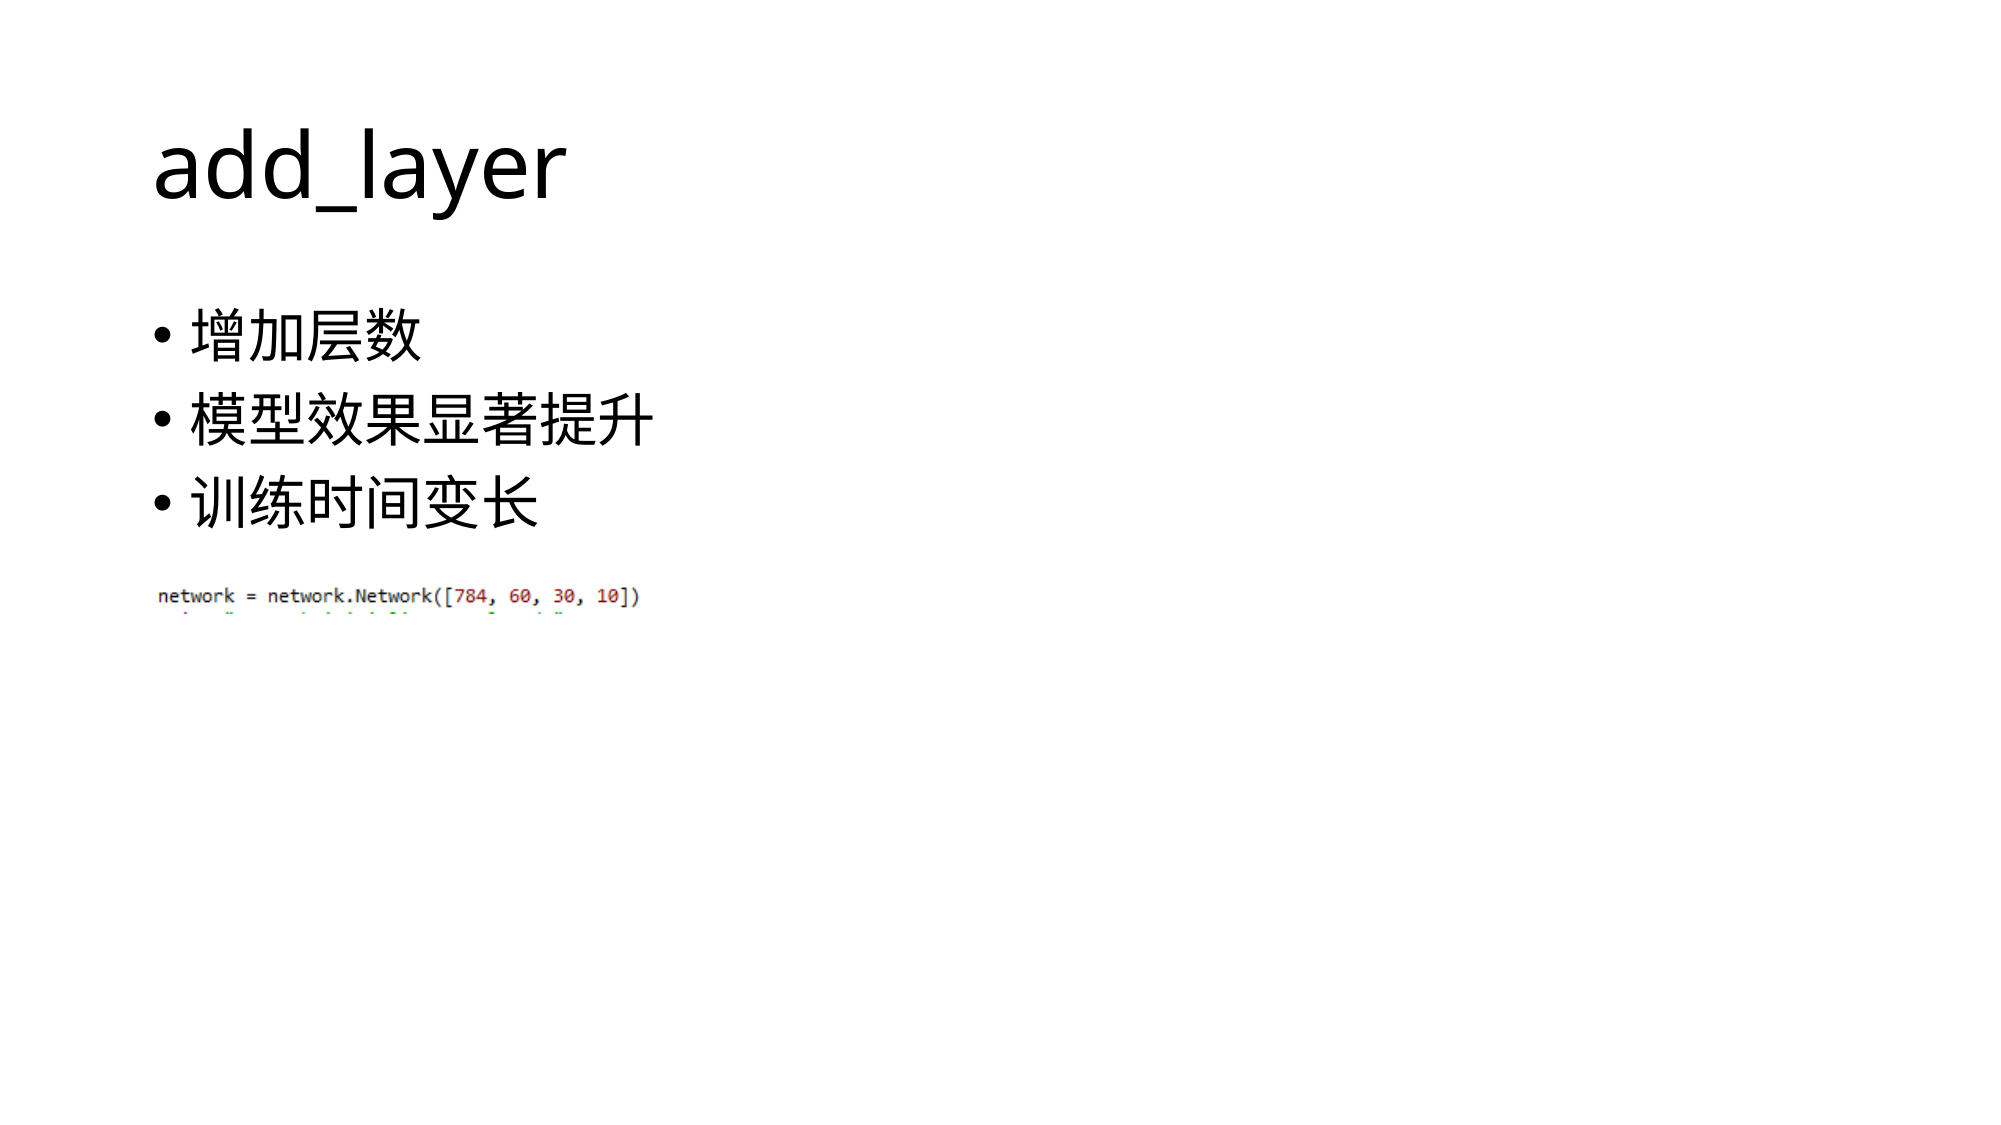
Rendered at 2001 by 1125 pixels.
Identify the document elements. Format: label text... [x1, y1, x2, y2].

title add_layer [137, 59, 1863, 278]
picture [155, 583, 652, 614]
list 增加层数 模型效果显著提升 训练时间变长 [137, 299, 1863, 1014]
